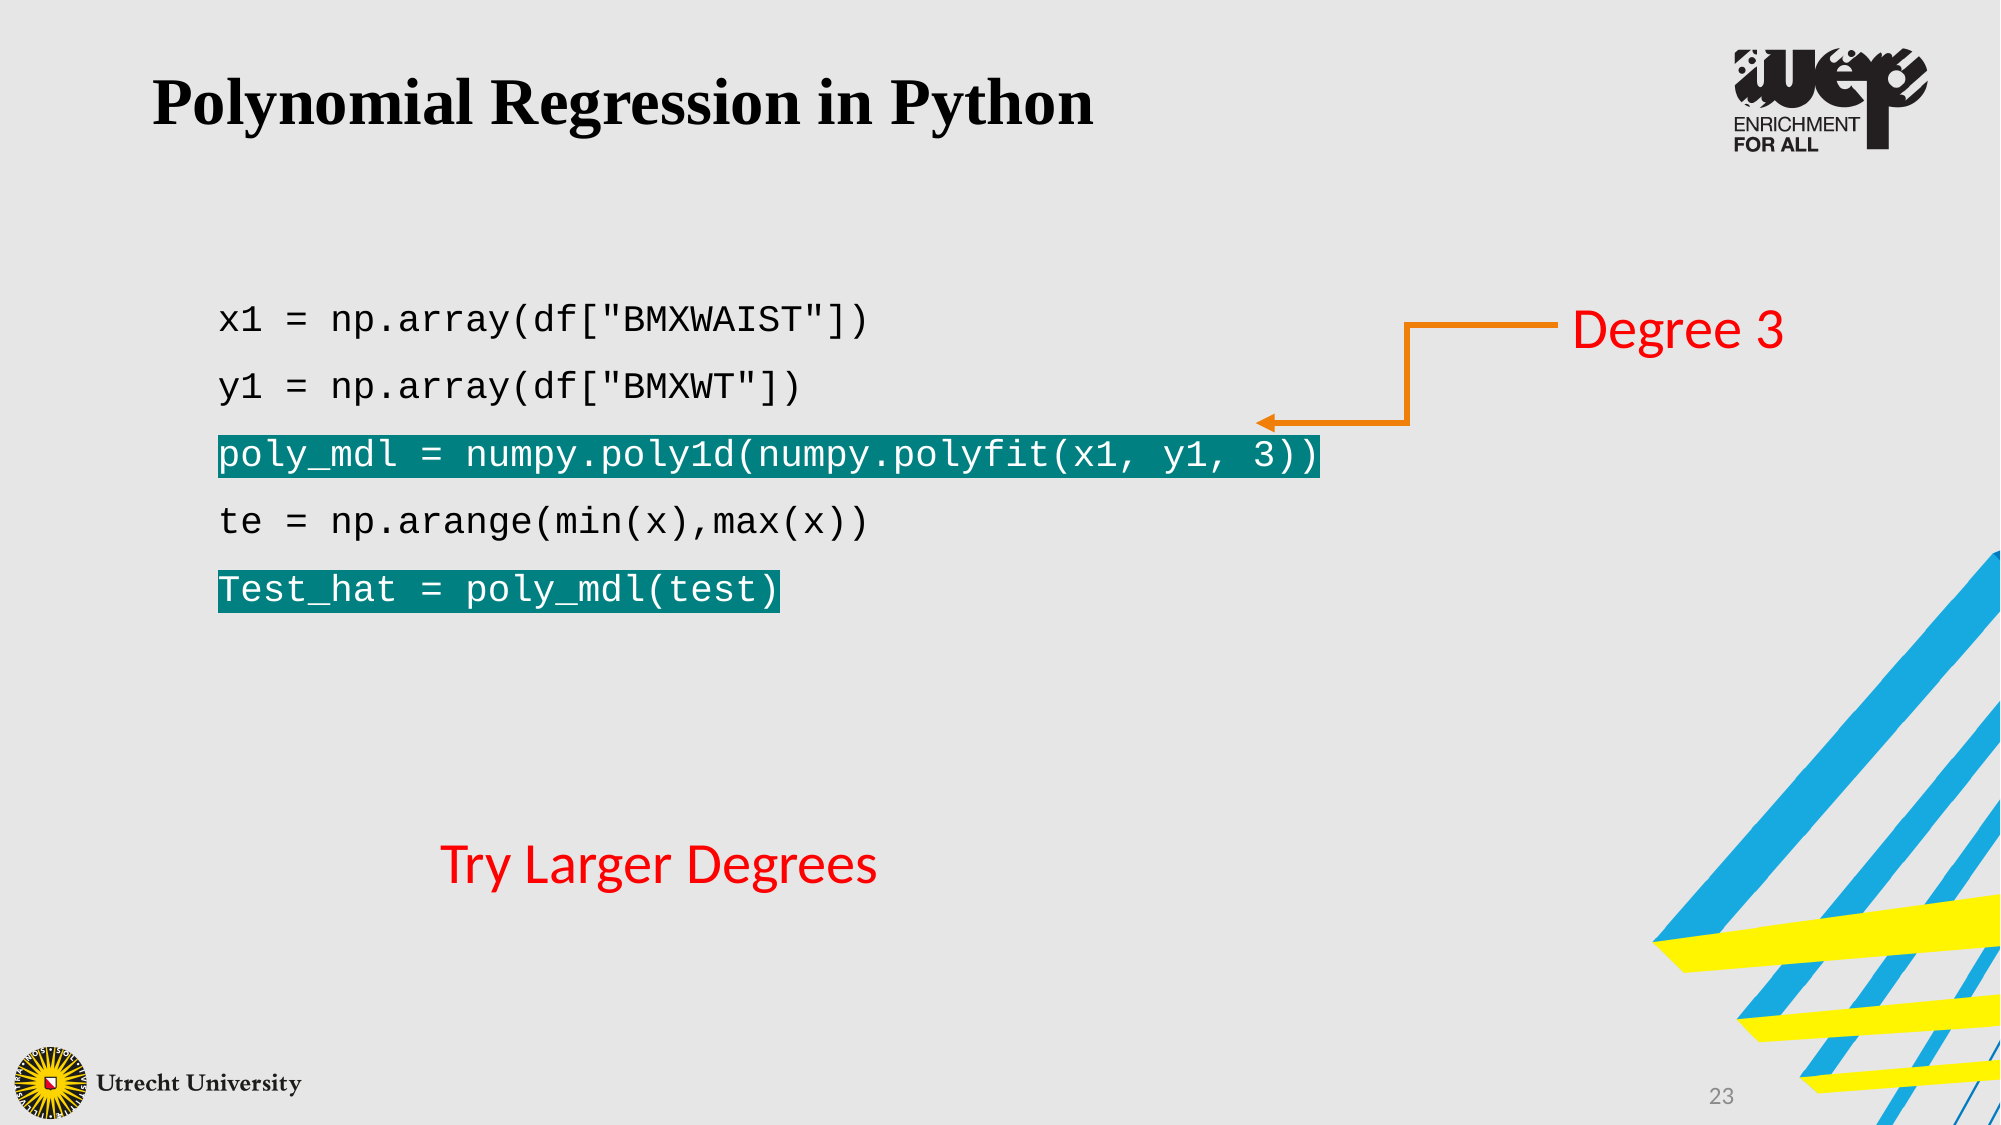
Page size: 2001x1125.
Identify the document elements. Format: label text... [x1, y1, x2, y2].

text_box Polynomial Regression in Python [137, 59, 1863, 211]
picture [0, 0, 2001, 1125]
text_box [1255, 325, 1559, 424]
slide_number 23 [1299, 1065, 1750, 1125]
text_box Try Larger Degrees [425, 817, 916, 903]
text_box Degree 3 [1558, 282, 1905, 368]
text_box x1 = np.array(df["BMXWAIST"]) y1 = np.array(df["BMXWT"]) poly_mdl = numpy.poly1d(numpy.polyfit(x1, y1, 3)) te = np.arange(min(x),max(x)) Test_hat = poly_mdl(test) [203, 264, 1797, 617]
